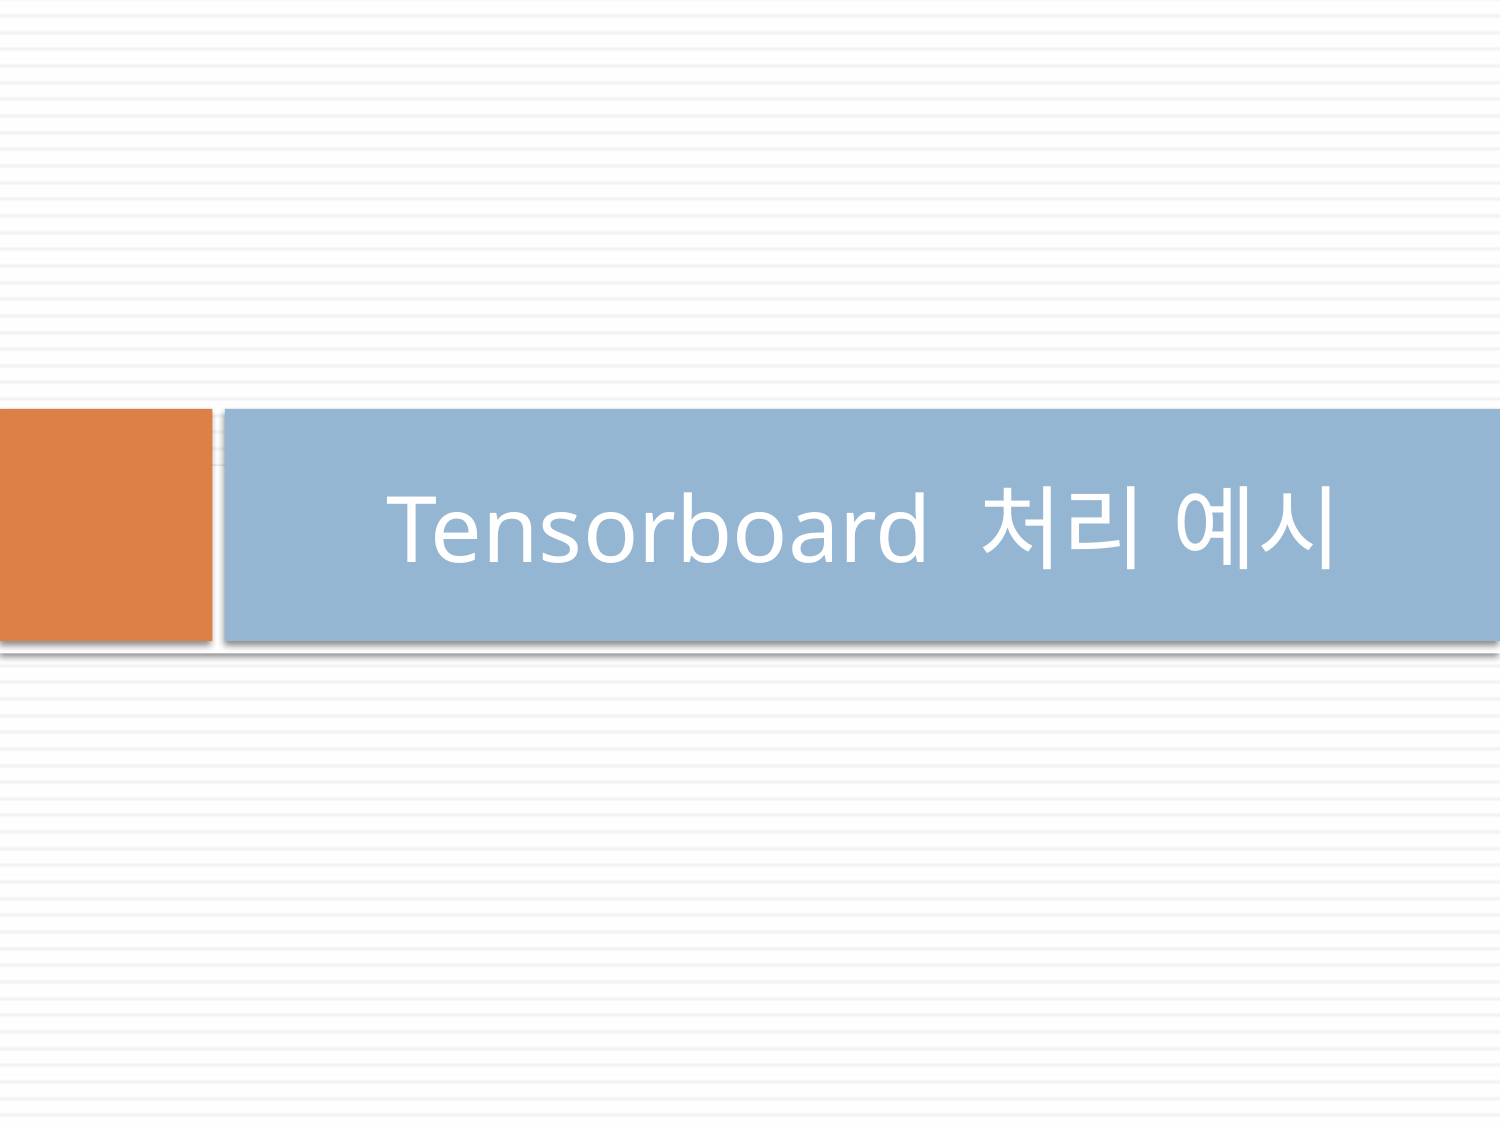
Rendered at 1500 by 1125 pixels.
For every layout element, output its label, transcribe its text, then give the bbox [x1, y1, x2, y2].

title Tensorboard 처리 예시 [238, 444, 1489, 607]
